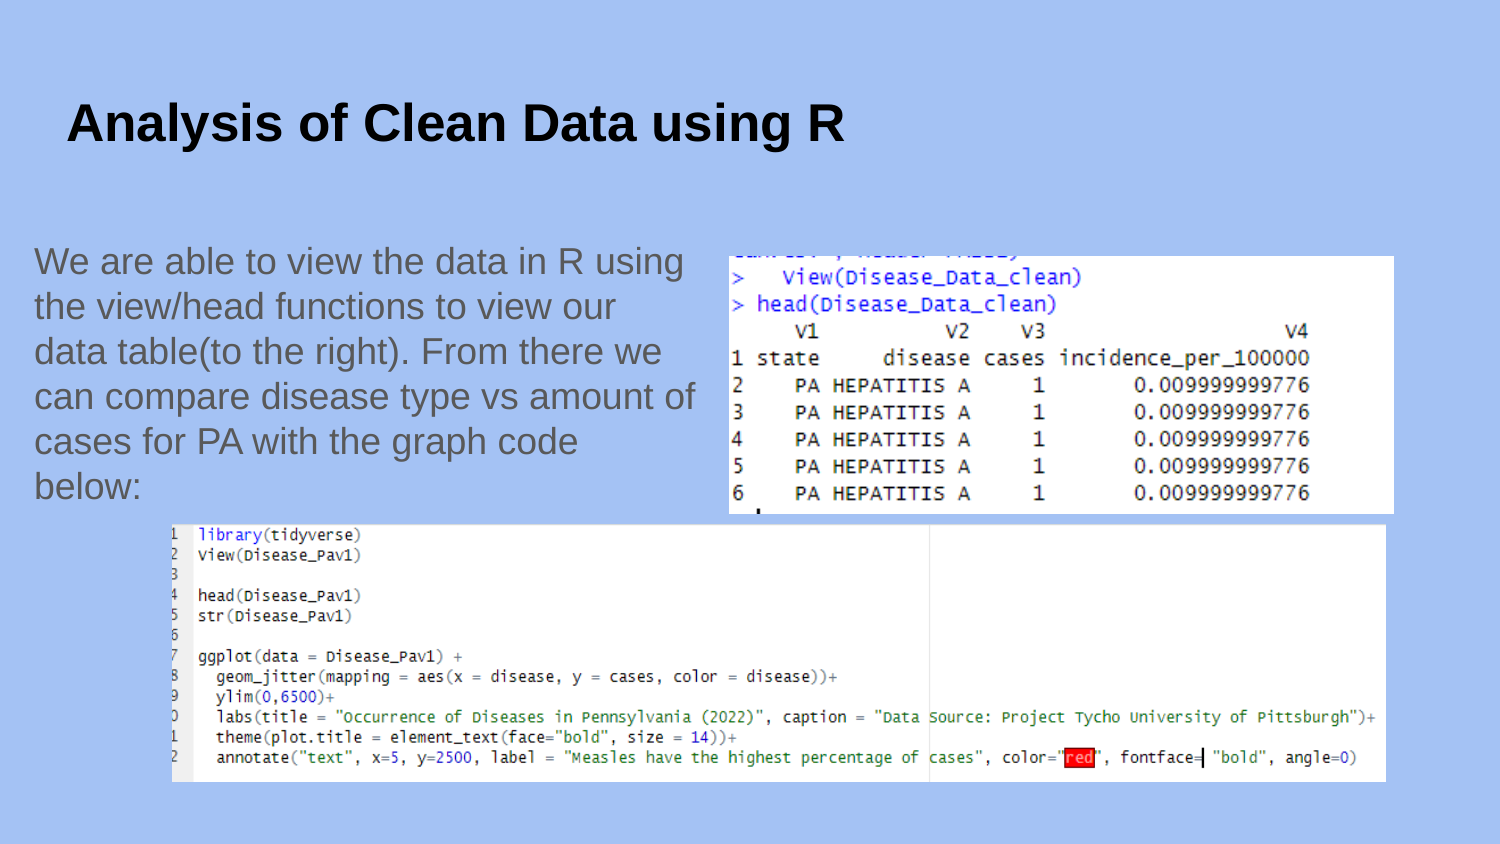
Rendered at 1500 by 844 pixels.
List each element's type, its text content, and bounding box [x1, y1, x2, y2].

text_box We are able to view the data in R using the view/head functions to view our data table(to the right). From there we can compare disease type vs amount of cases for PA with the graph code below: [19, 222, 713, 480]
picture [729, 256, 1395, 515]
picture [171, 524, 1386, 782]
title Analysis of Clean Data using R [51, 72, 1449, 167]
